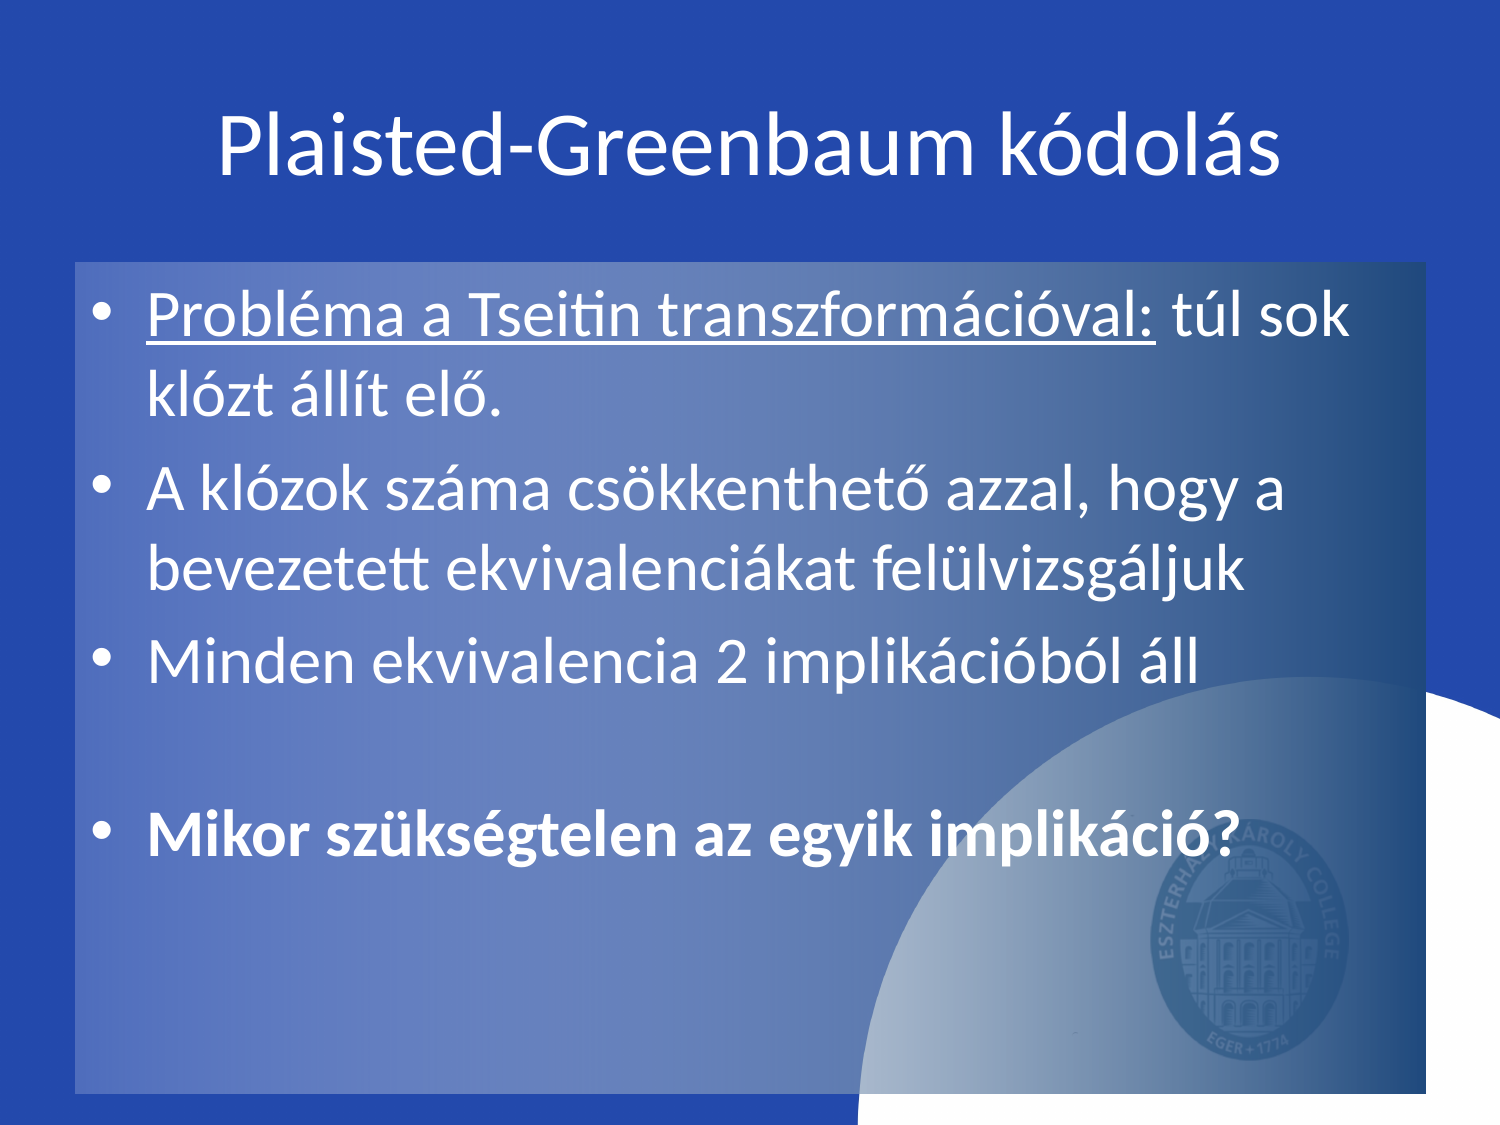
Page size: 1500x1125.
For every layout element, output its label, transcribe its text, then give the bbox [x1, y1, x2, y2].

title Plaisted-Greenbaum kódolás [75, 45, 1425, 233]
picture [0, 0, 1500, 1125]
